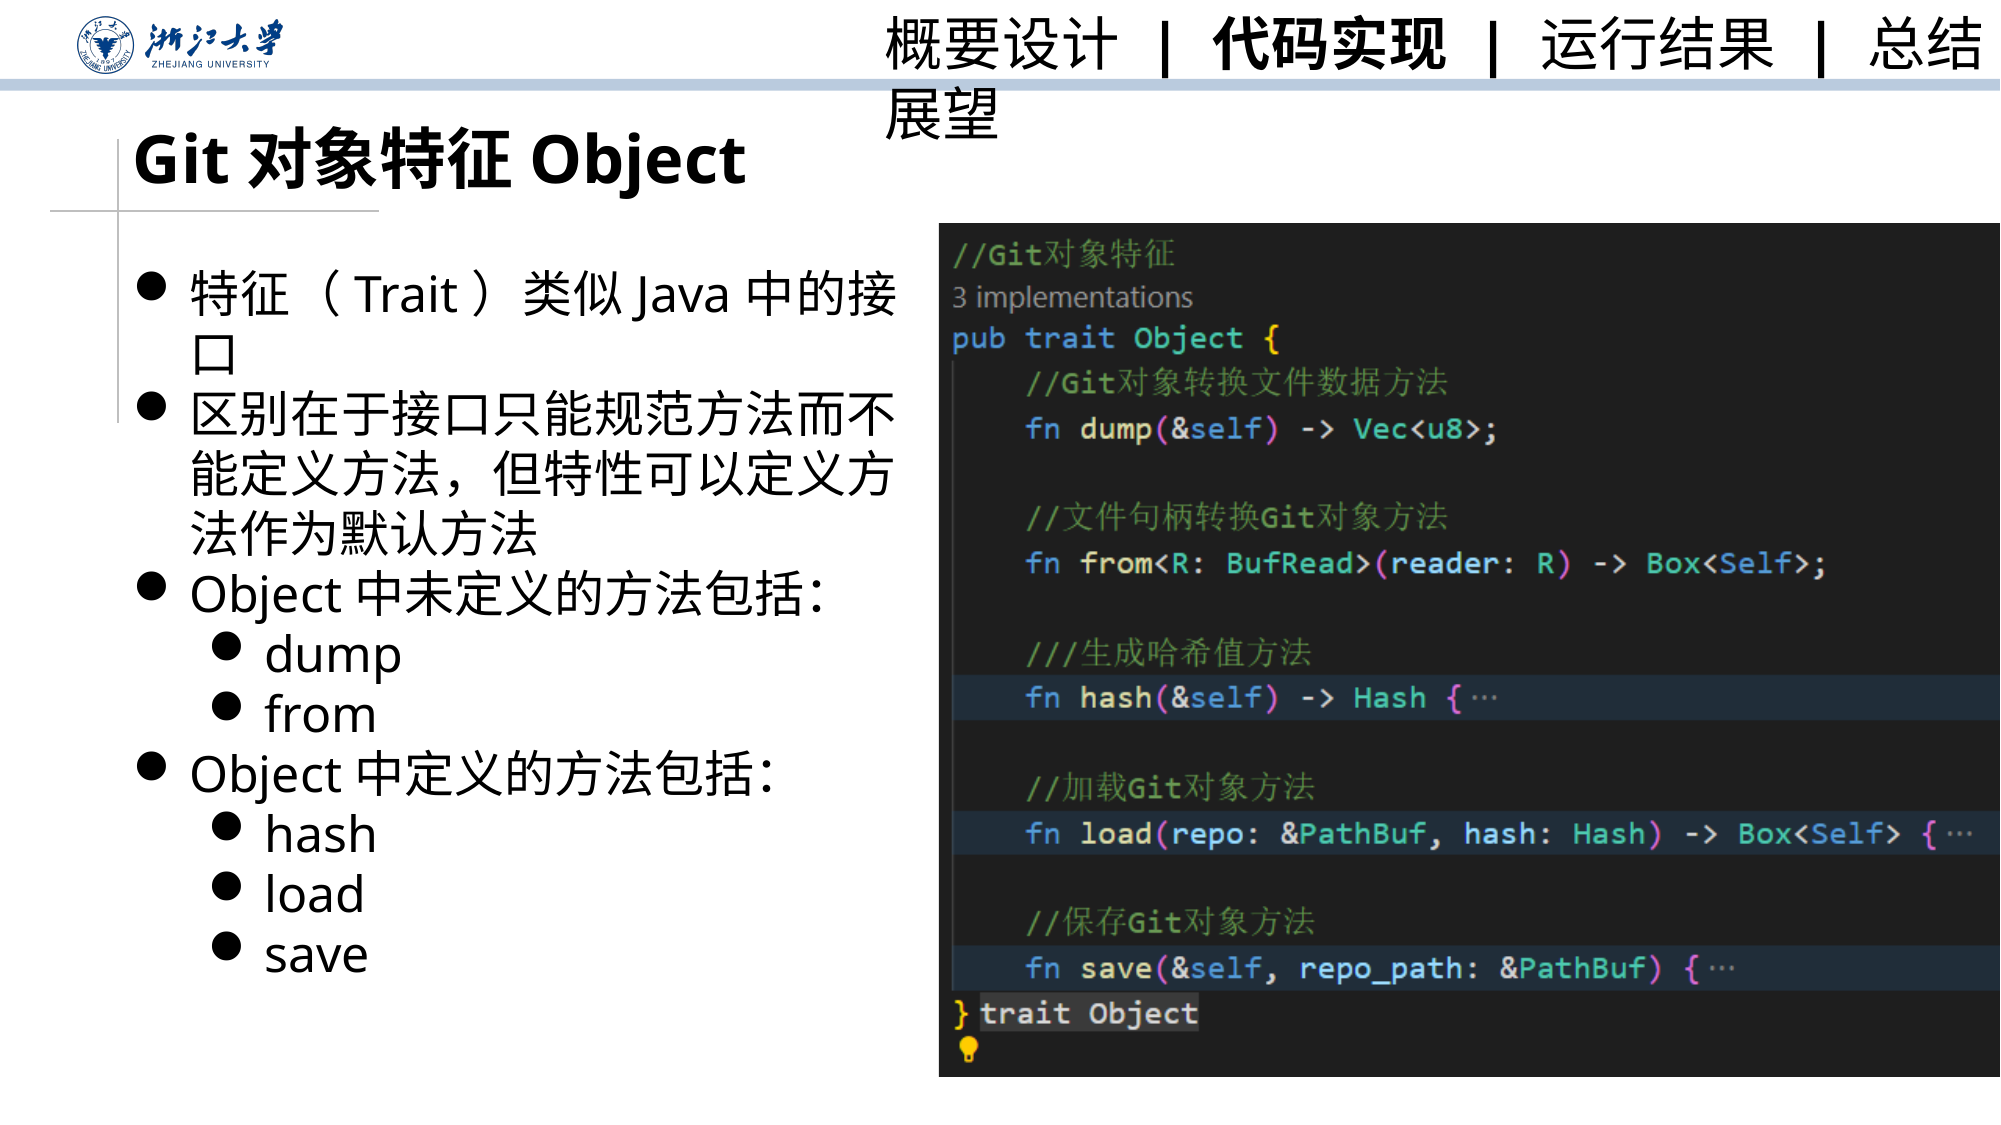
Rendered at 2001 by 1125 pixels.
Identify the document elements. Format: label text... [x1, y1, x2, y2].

text_box Git对象特征Object [118, 109, 1882, 204]
picture [77, 16, 283, 74]
picture [938, 223, 2000, 1077]
text_box 概要设计 | 代码实现 | 运行结果 | 总结展望 [869, 0, 2000, 155]
text_box 特征（Trait）类似Java中的接口 区别在于接口只能规范方法而不能定义方法，但特性可以定义方法作为默认方法 Object中未定义的方法包括： dump from Object中定义的方法包括： hash load save [118, 255, 912, 991]
text_box [0, 78, 869, 92]
